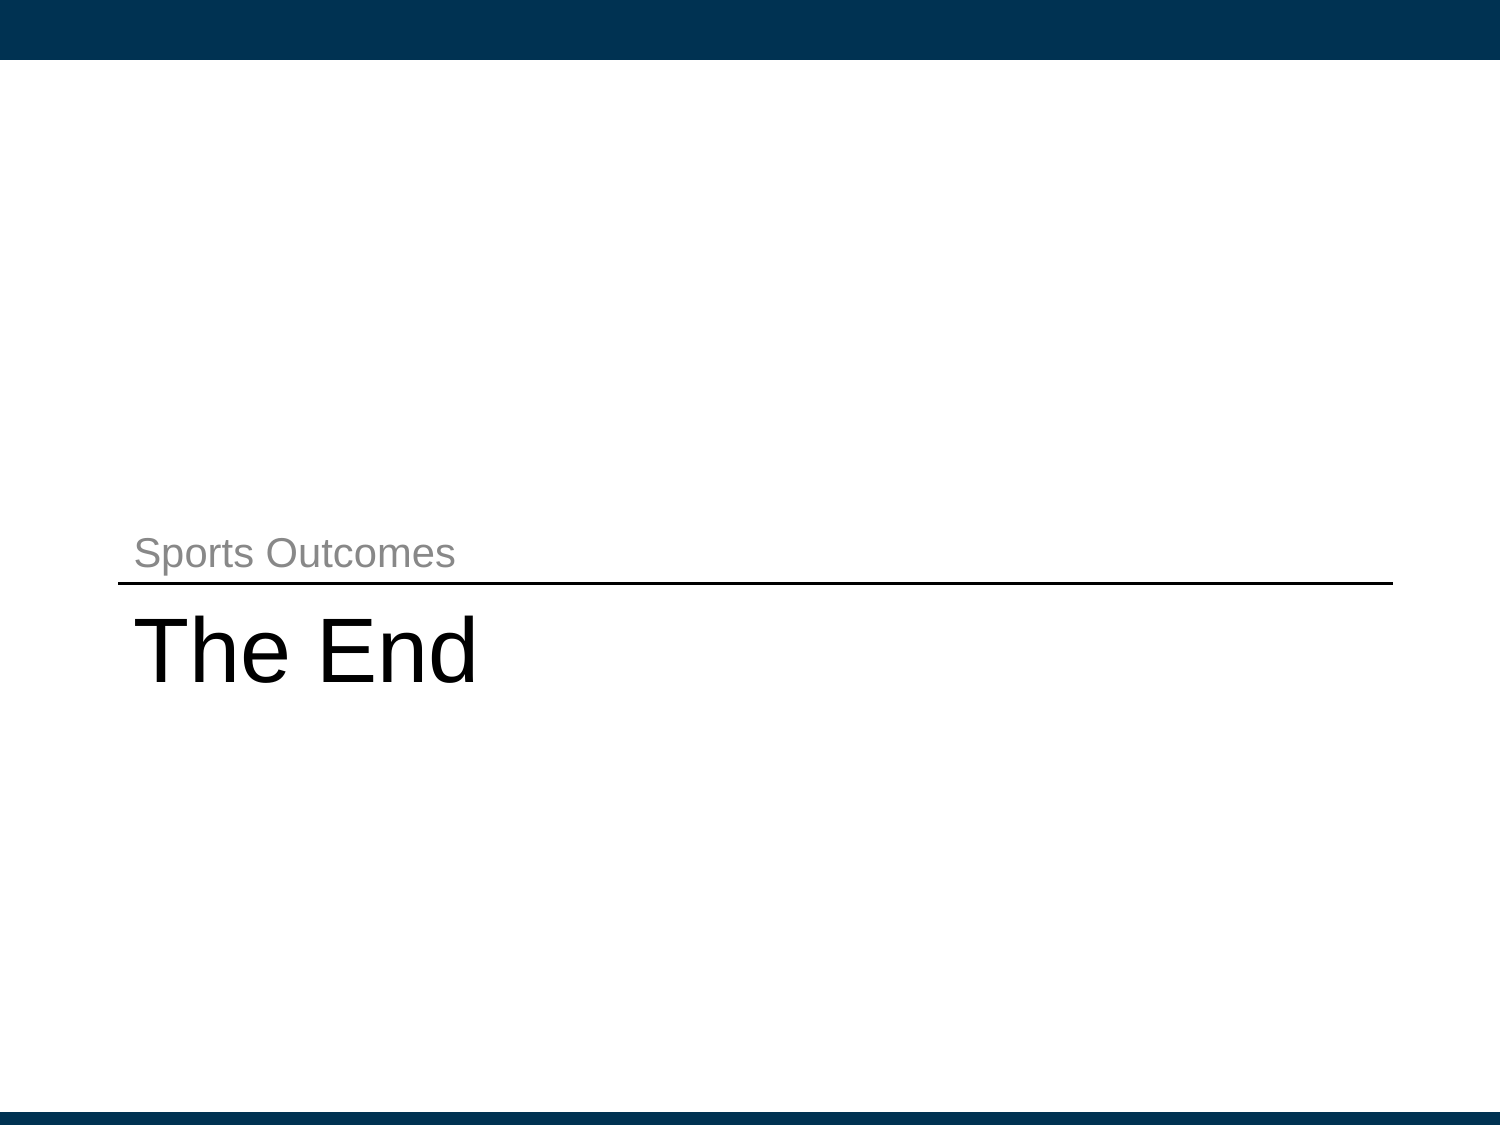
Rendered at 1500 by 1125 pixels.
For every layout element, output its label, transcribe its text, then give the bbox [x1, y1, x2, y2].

list Sports Outcomes [118, 337, 1394, 584]
